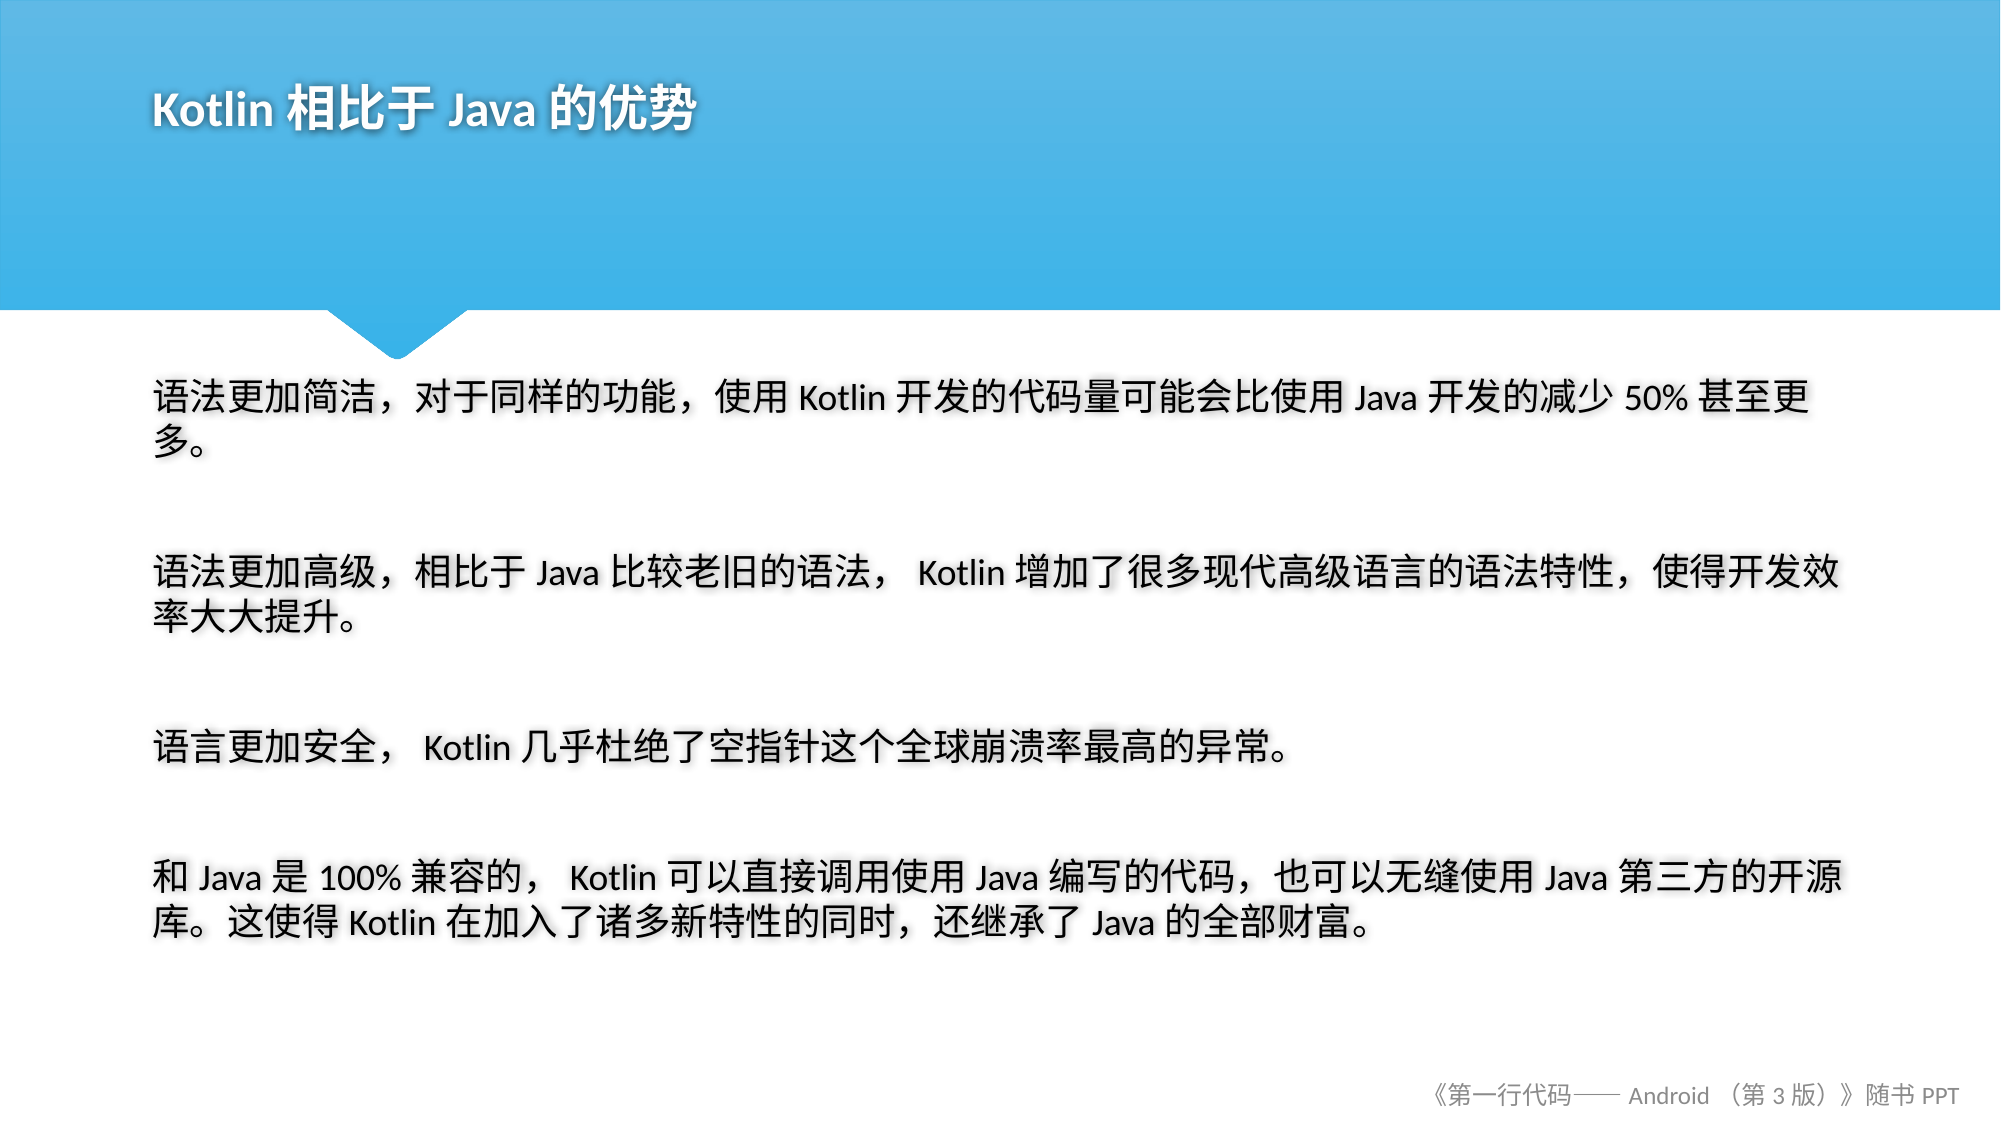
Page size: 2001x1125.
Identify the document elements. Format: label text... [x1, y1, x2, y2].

list 语法更加简洁，对于同样的功能，使用Kotlin开发的代码量可能会比使用Java开发的减少50%甚至更多。 语法更加高级，相比于Java比较老旧的语法，Kotlin增加了很多现代高级语言的语法特性，使得开发效率大大提升。 语言更加安全，Kotlin几乎杜绝了空指针这个全球崩溃率最高的异常。 和Java是100%兼容的，Kotlin可以直接调用使用Java编写的代码，也可以无缝使用Java第三方的开源库。这使得Kotlin在加入了诸多新特性的同时，还继承了Java的全部财富。 [137, 310, 1863, 1006]
title Kotlin相比于Java的优势 [137, 59, 1863, 144]
